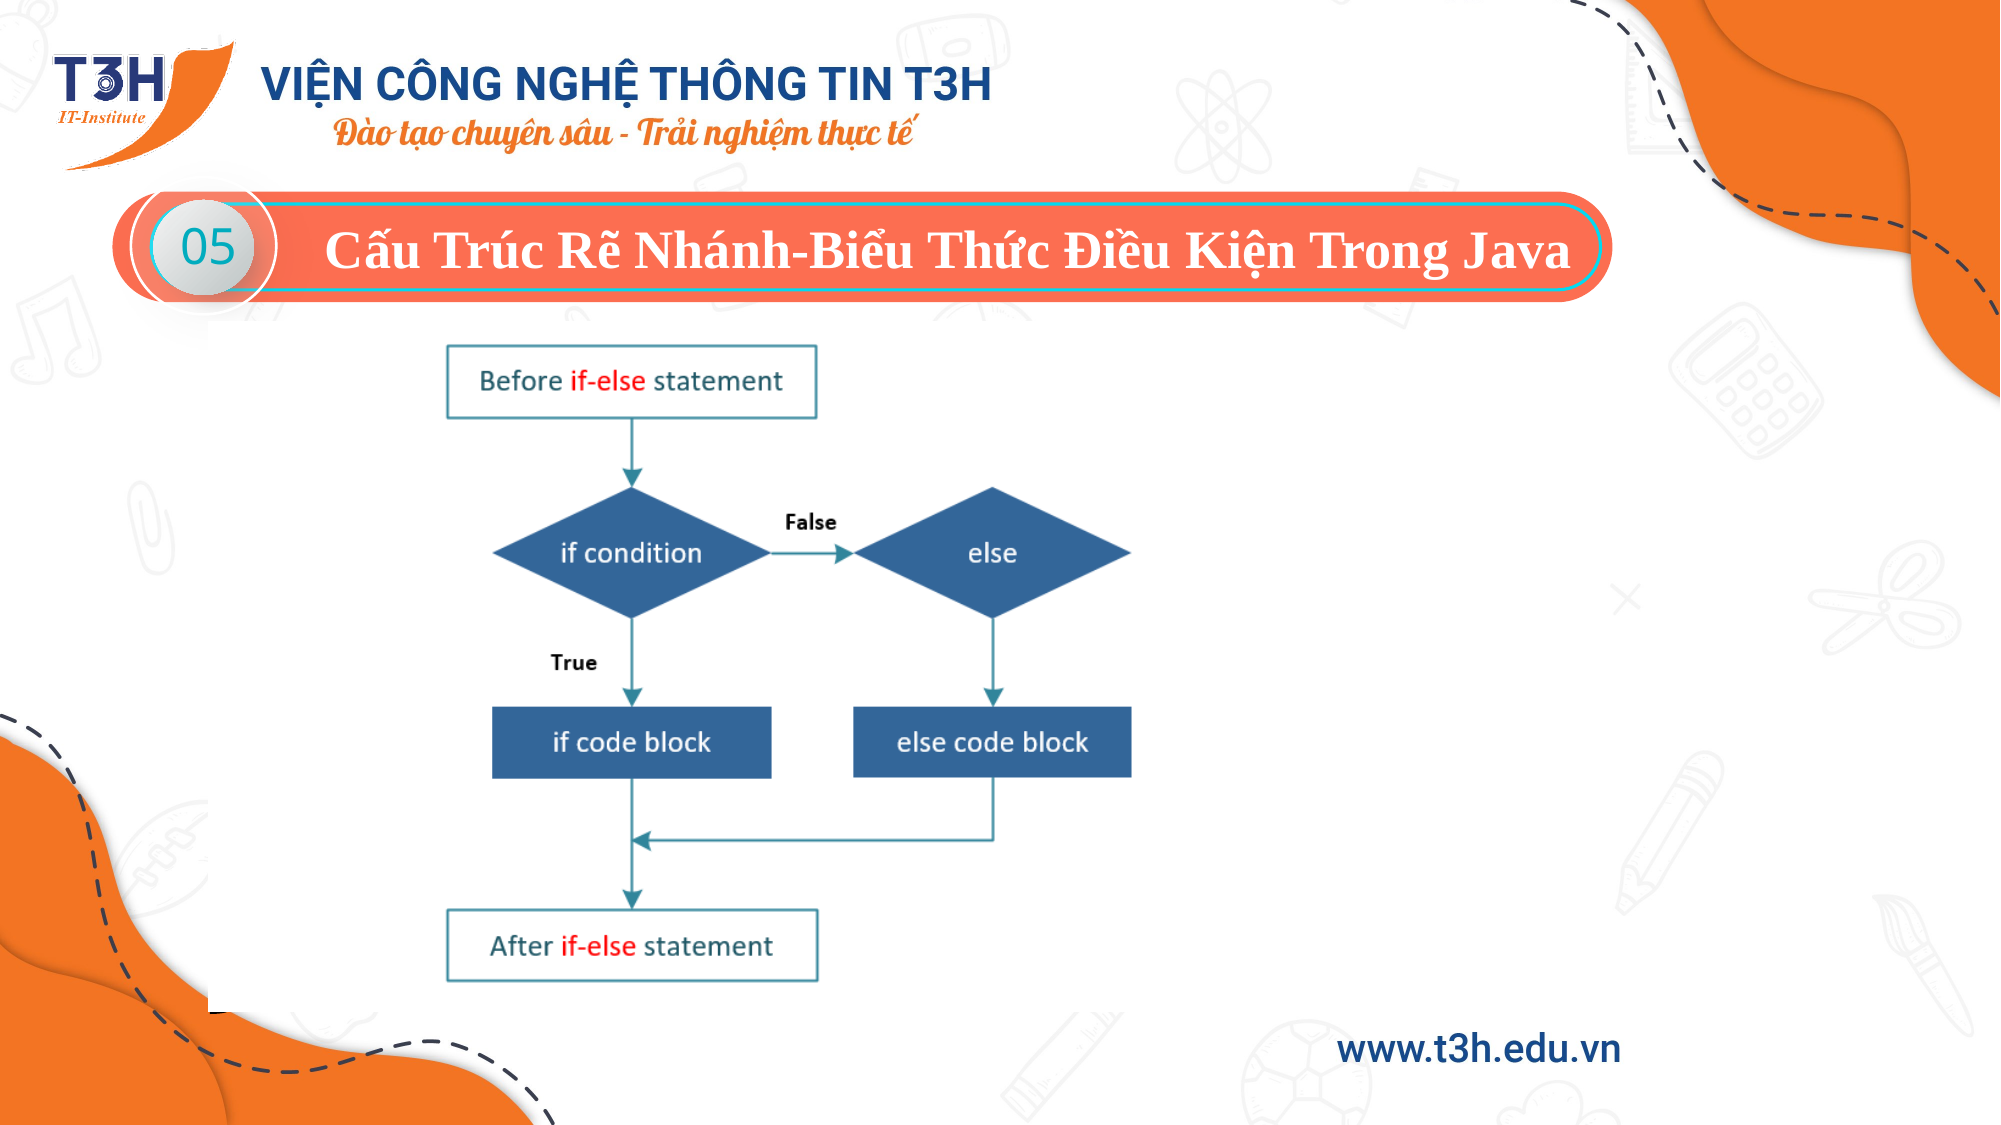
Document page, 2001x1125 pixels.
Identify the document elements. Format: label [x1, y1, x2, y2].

picture [0, 0, 2000, 1125]
text_box [112, 191, 130, 303]
text_box [277, 191, 1613, 303]
text_box [130, 177, 277, 358]
